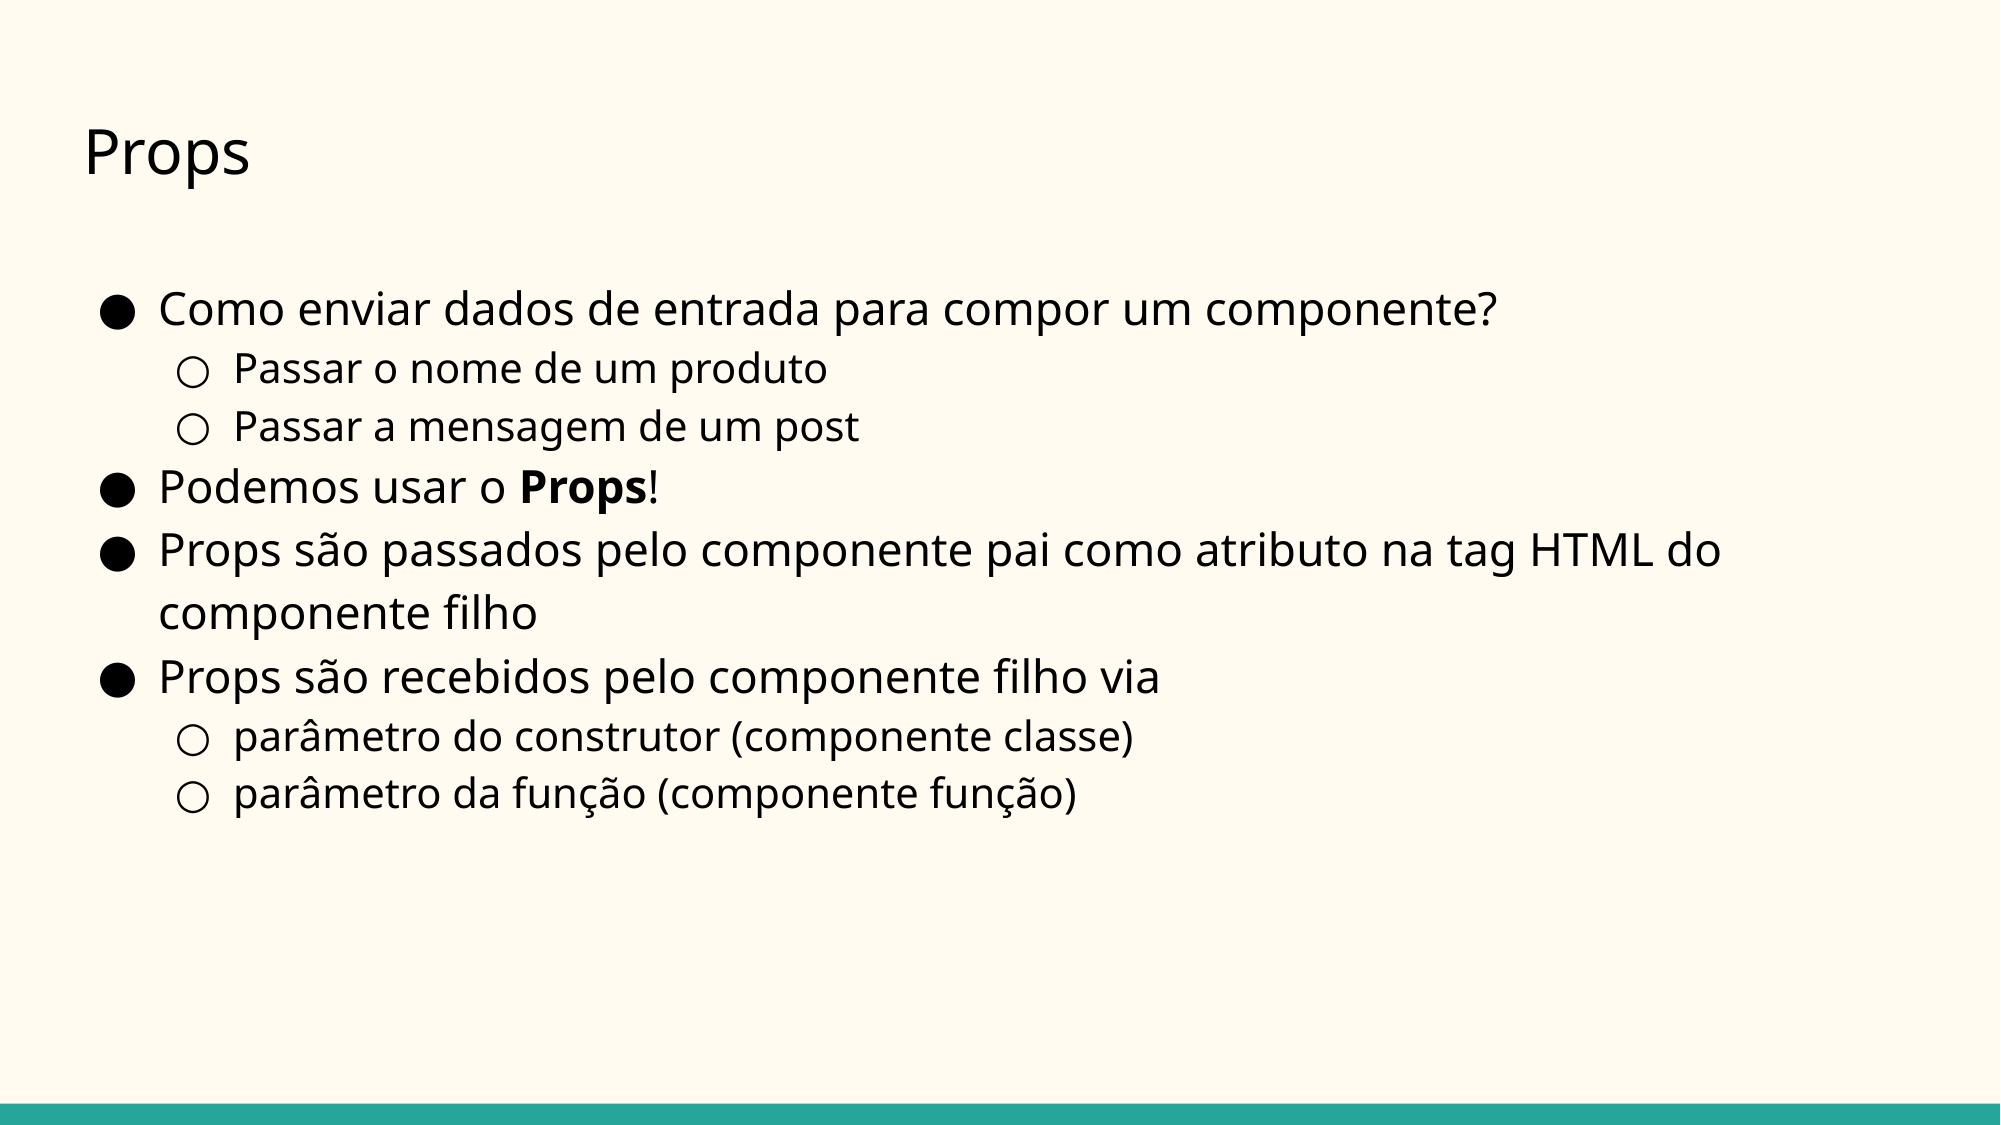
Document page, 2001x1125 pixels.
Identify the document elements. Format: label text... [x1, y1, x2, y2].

title Props [68, 97, 1932, 232]
list Como enviar dados de entrada para compor um componente? Passar o nome de um produto Passar a mensagem de um post Podemos usar o Props! Props são passados pelo componente pai como atributo na tag HTML do componente filho Props são recebidos pelo componente filho via parâmetro do construtor (componente classe) parâmetro da função (componente função) [68, 256, 1932, 1000]
